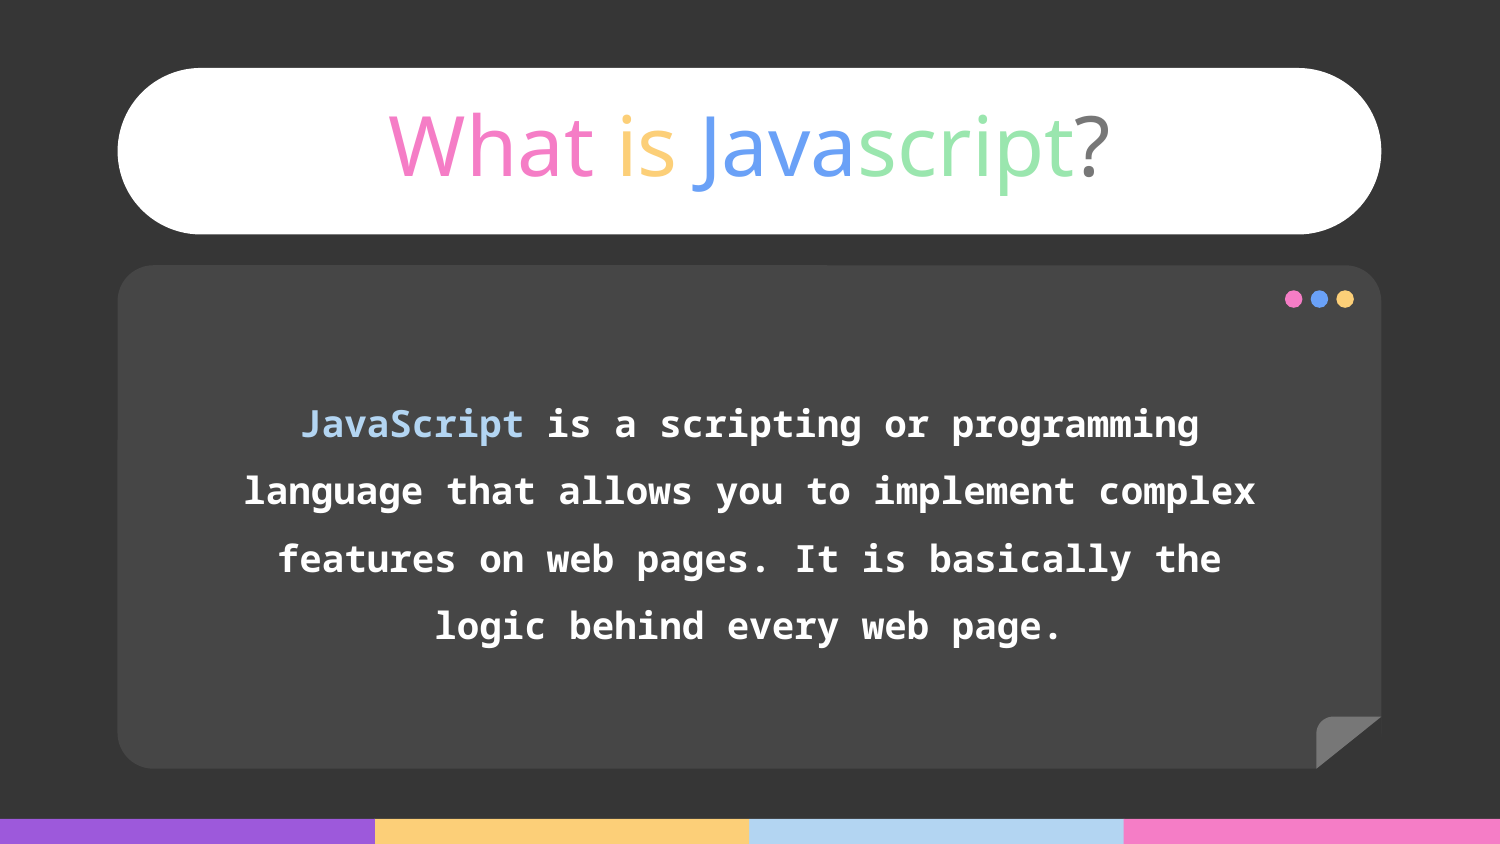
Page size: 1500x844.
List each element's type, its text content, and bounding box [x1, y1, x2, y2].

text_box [1316, 716, 1382, 769]
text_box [117, 265, 1382, 769]
title What is Javascript? [245, 67, 1255, 235]
